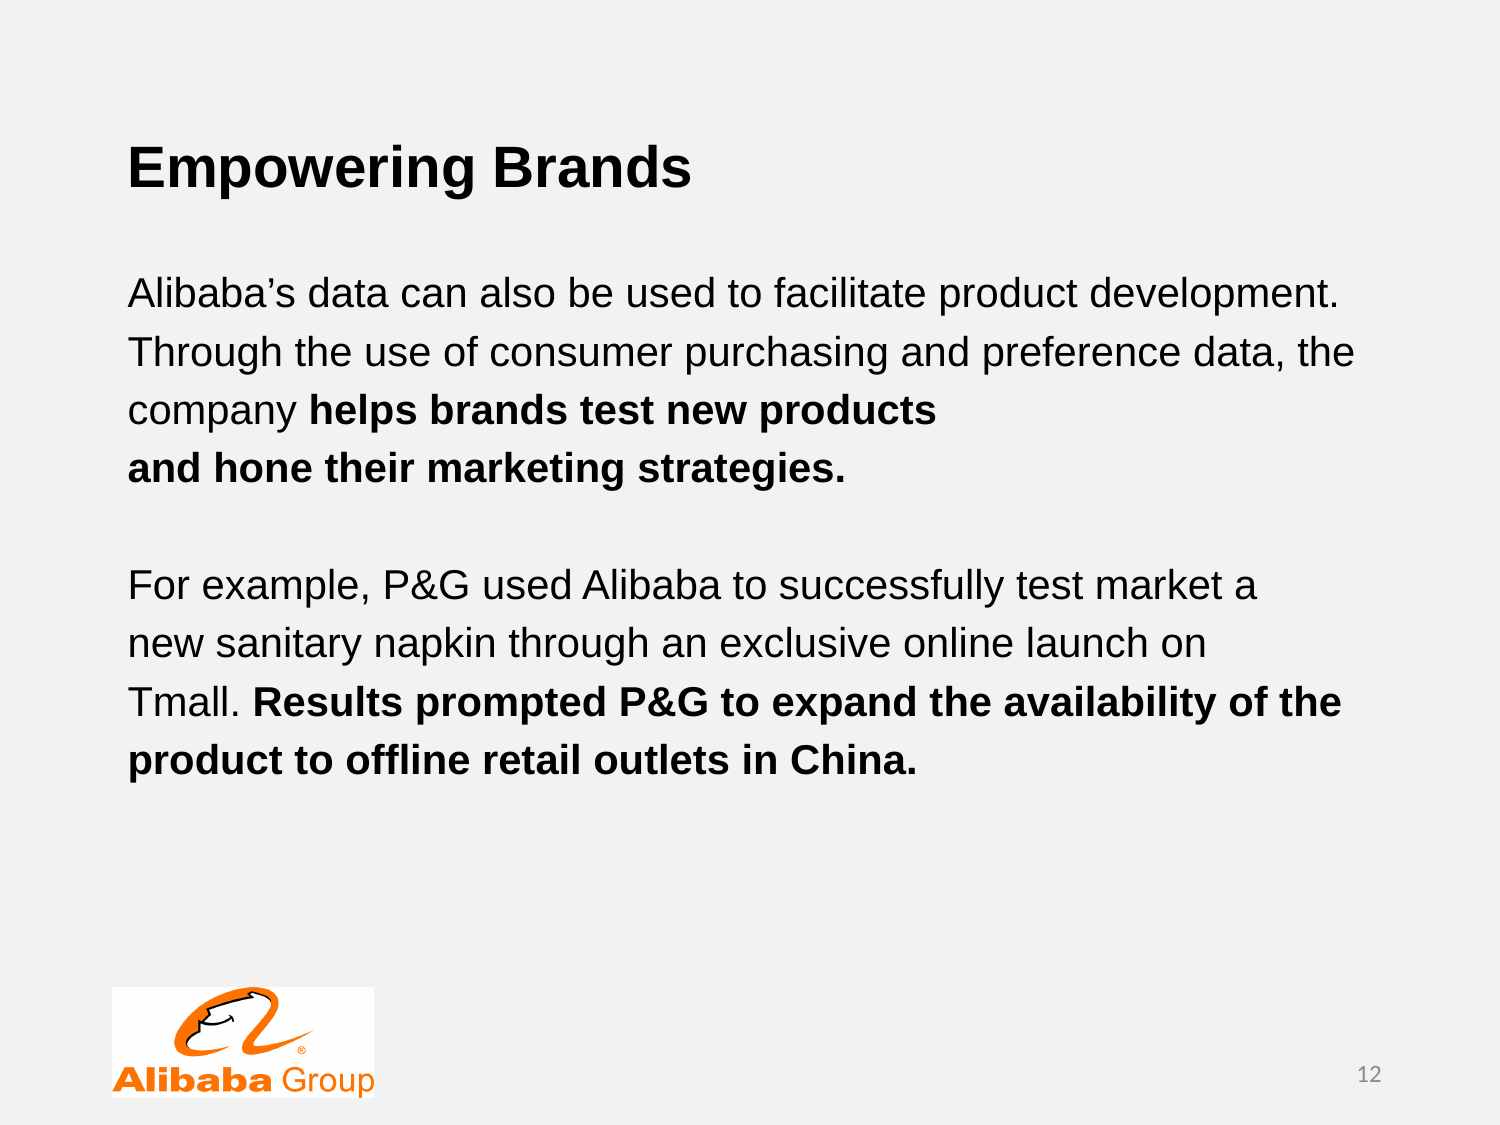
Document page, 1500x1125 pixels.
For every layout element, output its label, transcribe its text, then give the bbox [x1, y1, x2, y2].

text_box Empowering Brands Alibaba’s data can also be used to facilitate product development. Through the use of consumer purchasing and preference data, the company helps brands test new products and hone their marketing strategies. For example, P&G used Alibaba to successfully test market a new sanitary napkin through an exclusive online launch on Tmall. Results prompted P&G to expand the availability of the product to offline retail outlets in China. [112, 133, 1388, 886]
picture [112, 987, 374, 1098]
slide_number 12 [1059, 1042, 1397, 1103]
